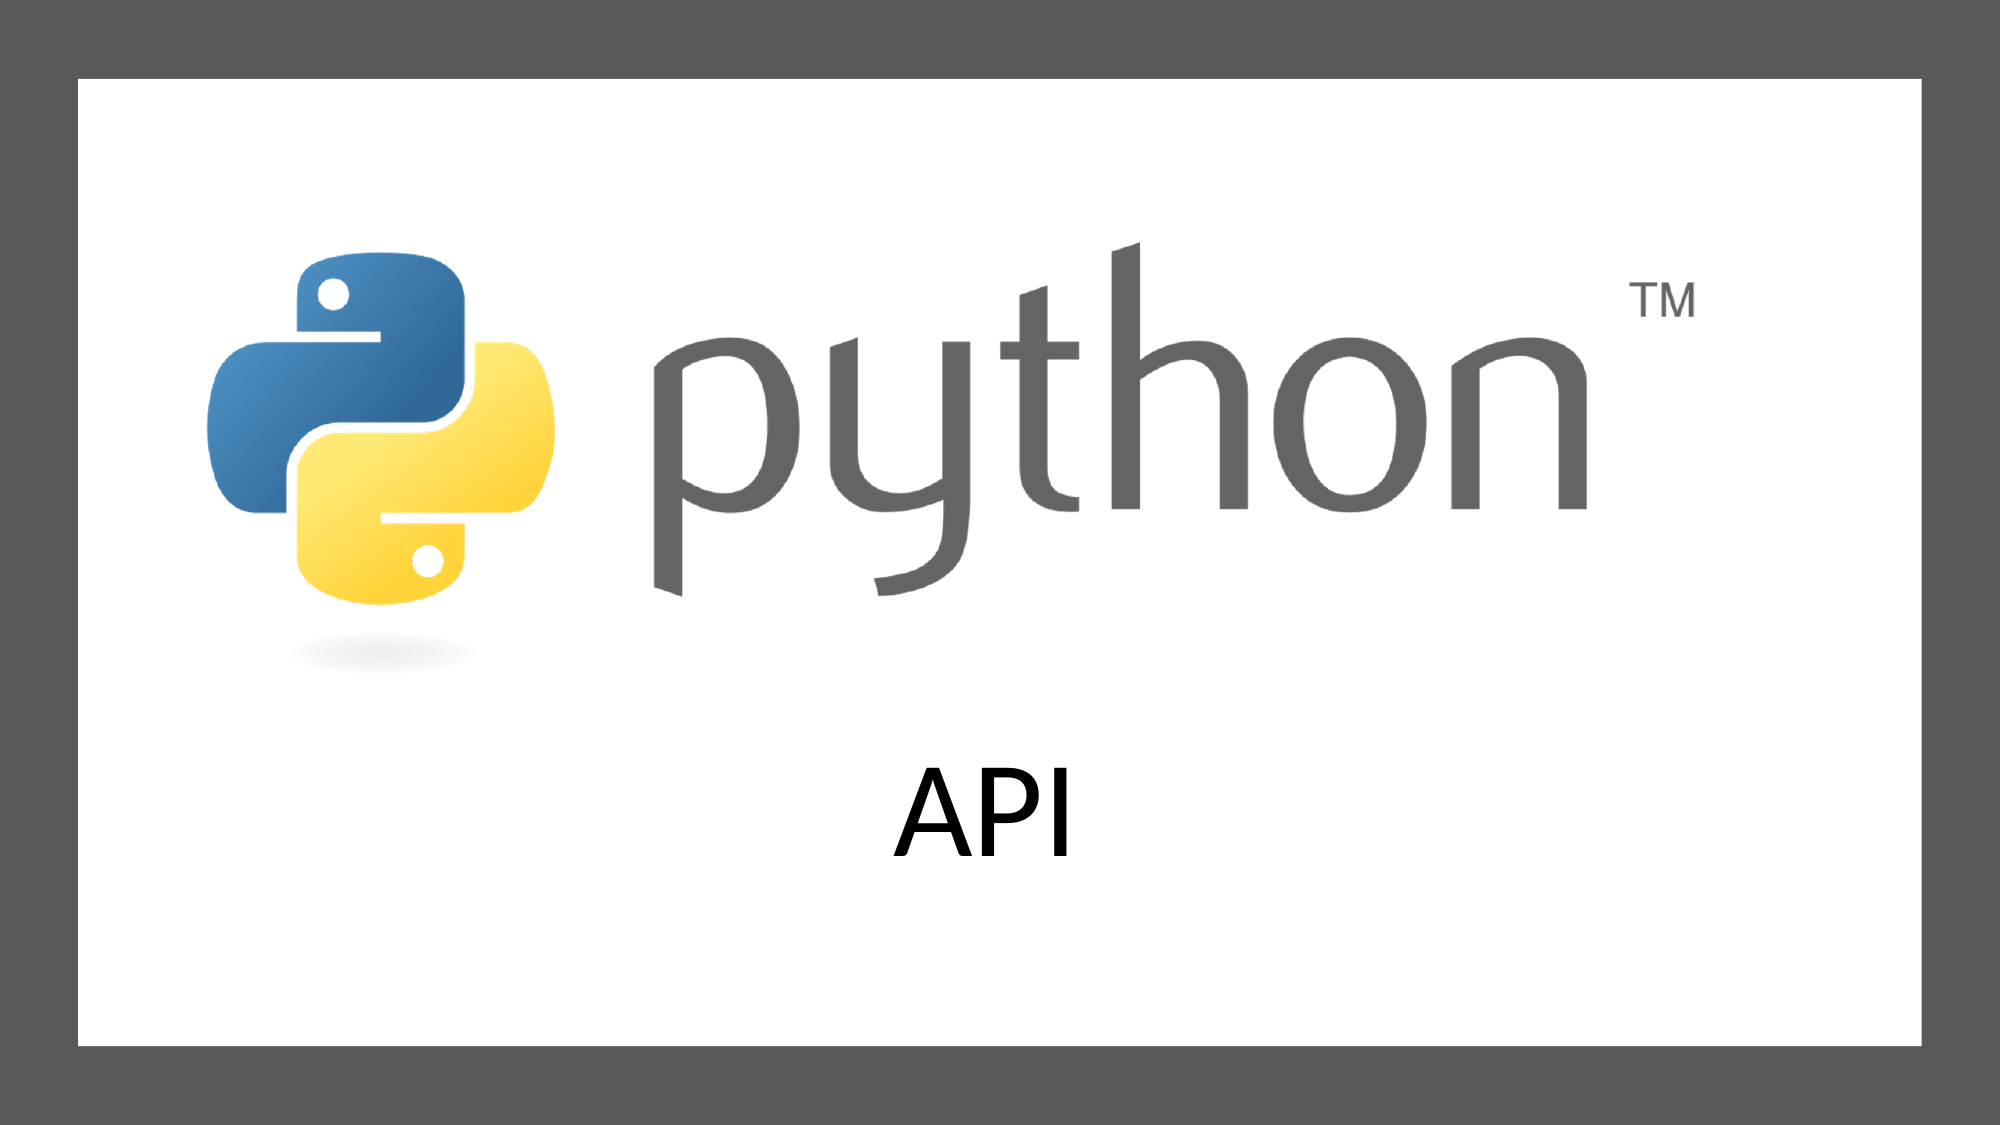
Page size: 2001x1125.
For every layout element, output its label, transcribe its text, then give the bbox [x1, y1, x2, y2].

picture [189, 232, 1811, 712]
text_box API [295, 712, 1677, 892]
text_box [0, 0, 2000, 1125]
text_box [77, 78, 1923, 1047]
